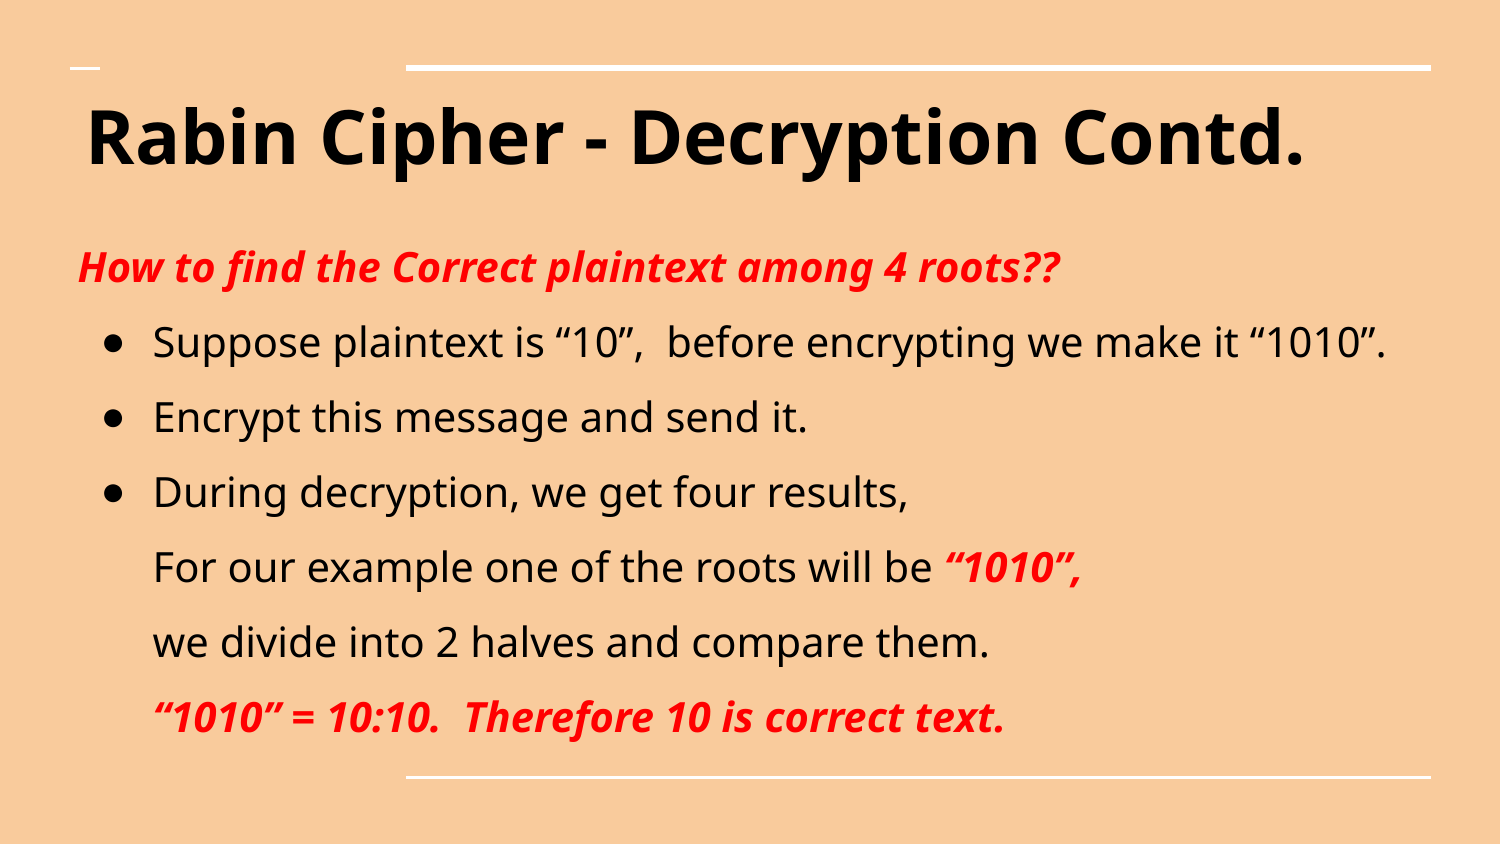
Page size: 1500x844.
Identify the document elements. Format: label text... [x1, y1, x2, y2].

title Rabin Cipher - Decryption Contd. [70, 74, 1459, 201]
text_box How to find the Correct plaintext among 4 roots?? Suppose plaintext is “10”, before encrypting we make it “1010”. Encrypt this message and send it. During decryption, we get four results, For our example one of the roots will be “1010”, we divide into 2 halves and compare them. “1010” = 10:10. Therefore 10 is correct text. [62, 201, 1459, 760]
